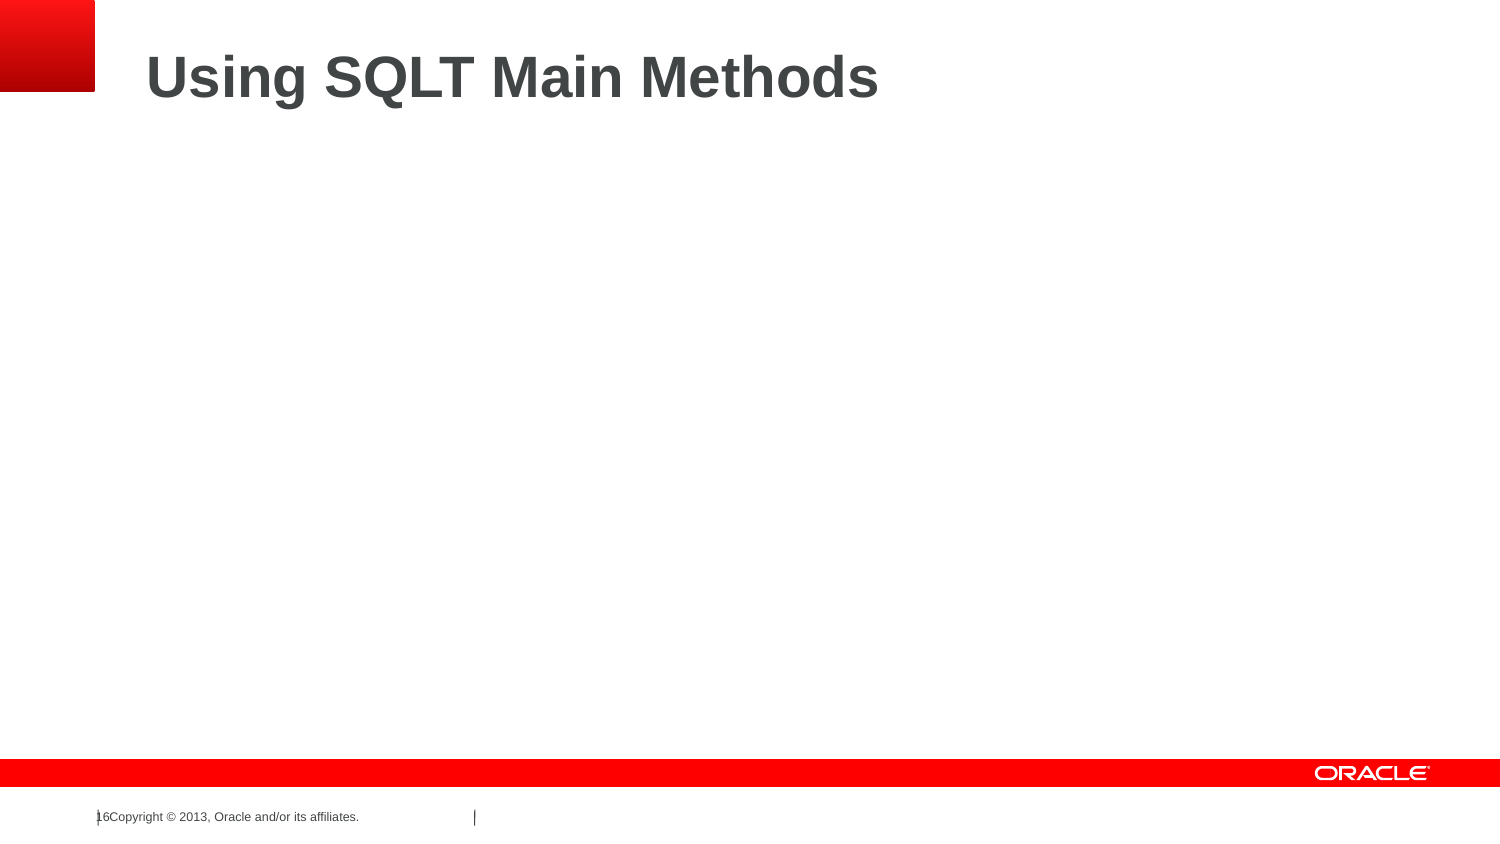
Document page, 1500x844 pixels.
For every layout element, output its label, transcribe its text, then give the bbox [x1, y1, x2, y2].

text_box Using SQLT Main Methods [131, 40, 1482, 167]
picture [0, 759, 1500, 787]
